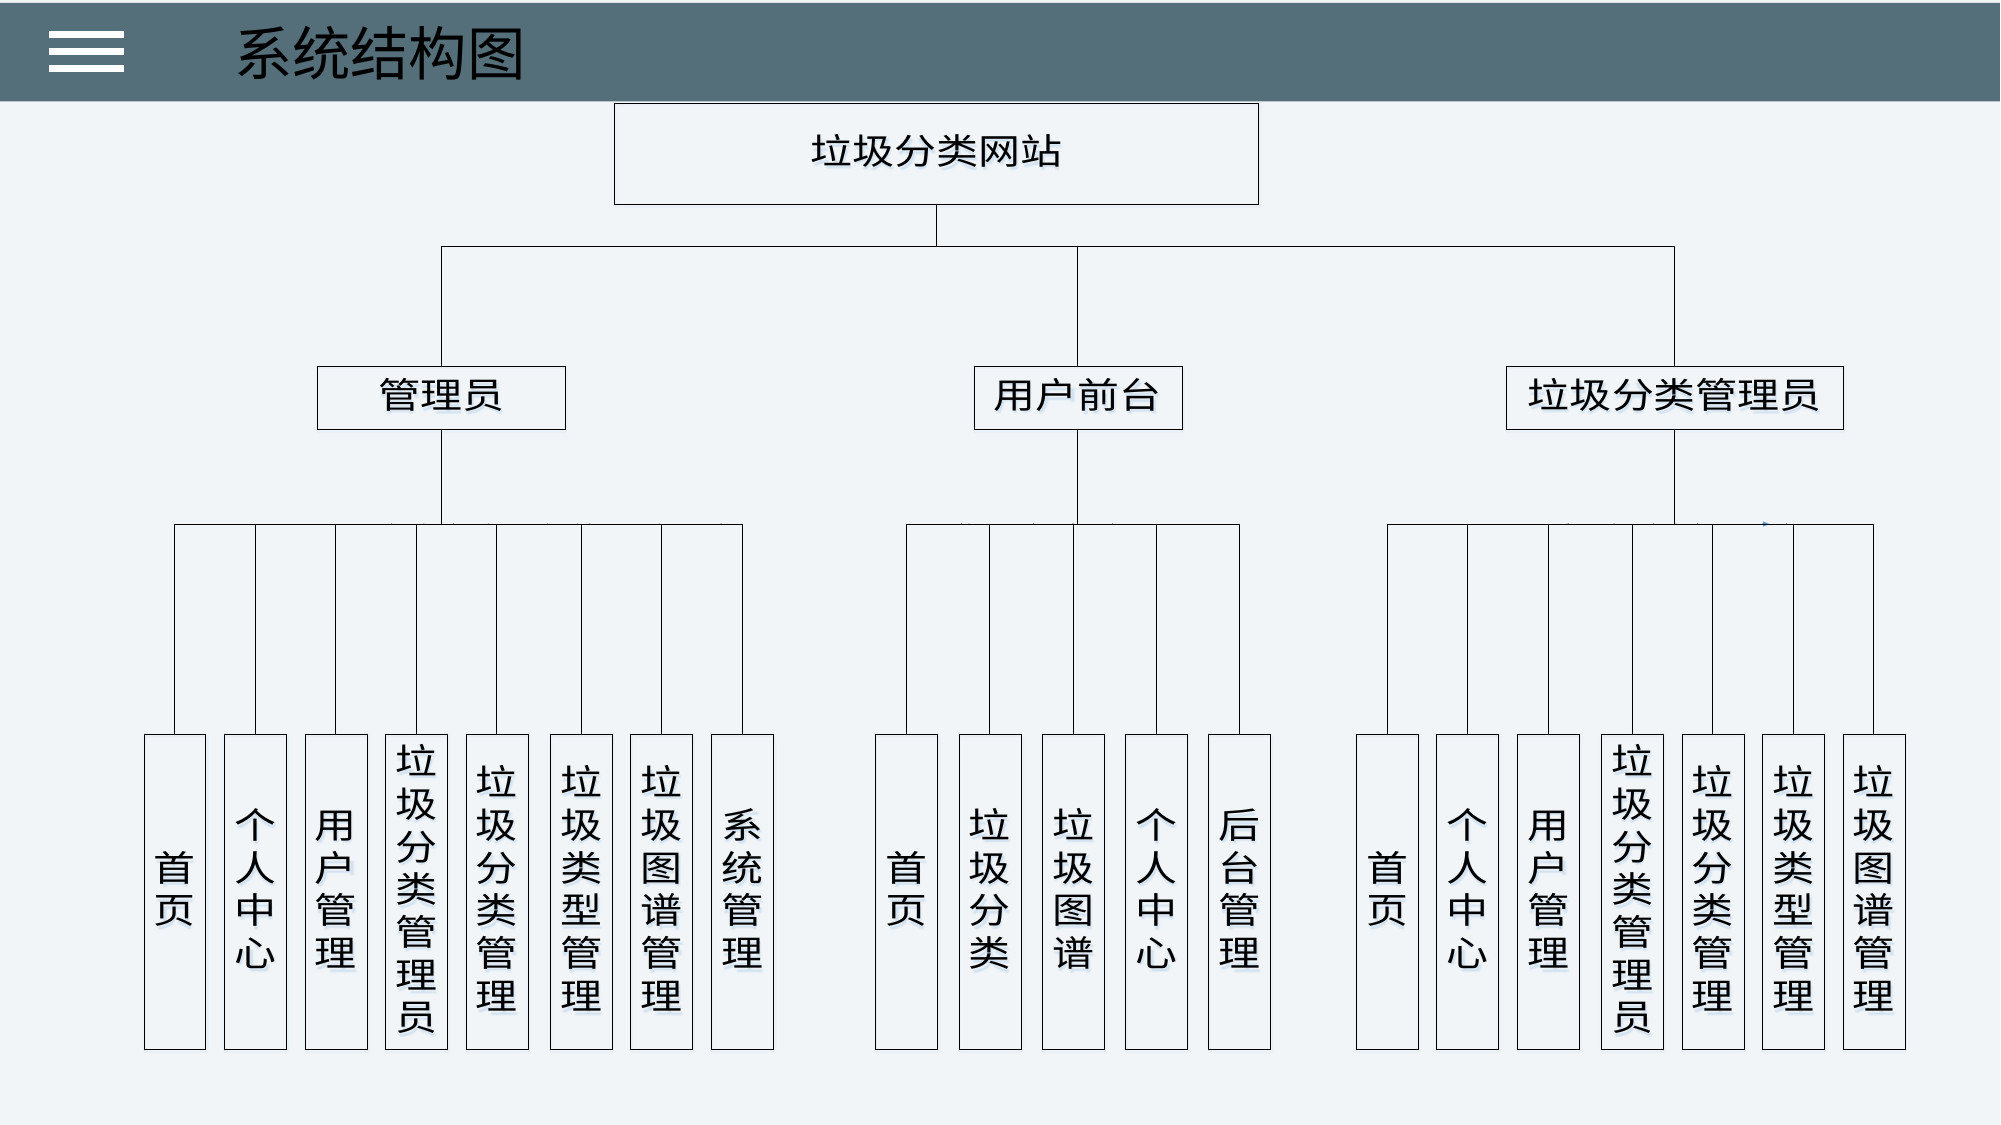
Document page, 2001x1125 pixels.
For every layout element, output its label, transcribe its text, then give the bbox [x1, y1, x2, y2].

text_box [0, 2, 2000, 102]
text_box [49, 34, 125, 69]
text_box 系统结构图 [219, 9, 1471, 95]
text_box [69, 101, 1919, 1058]
